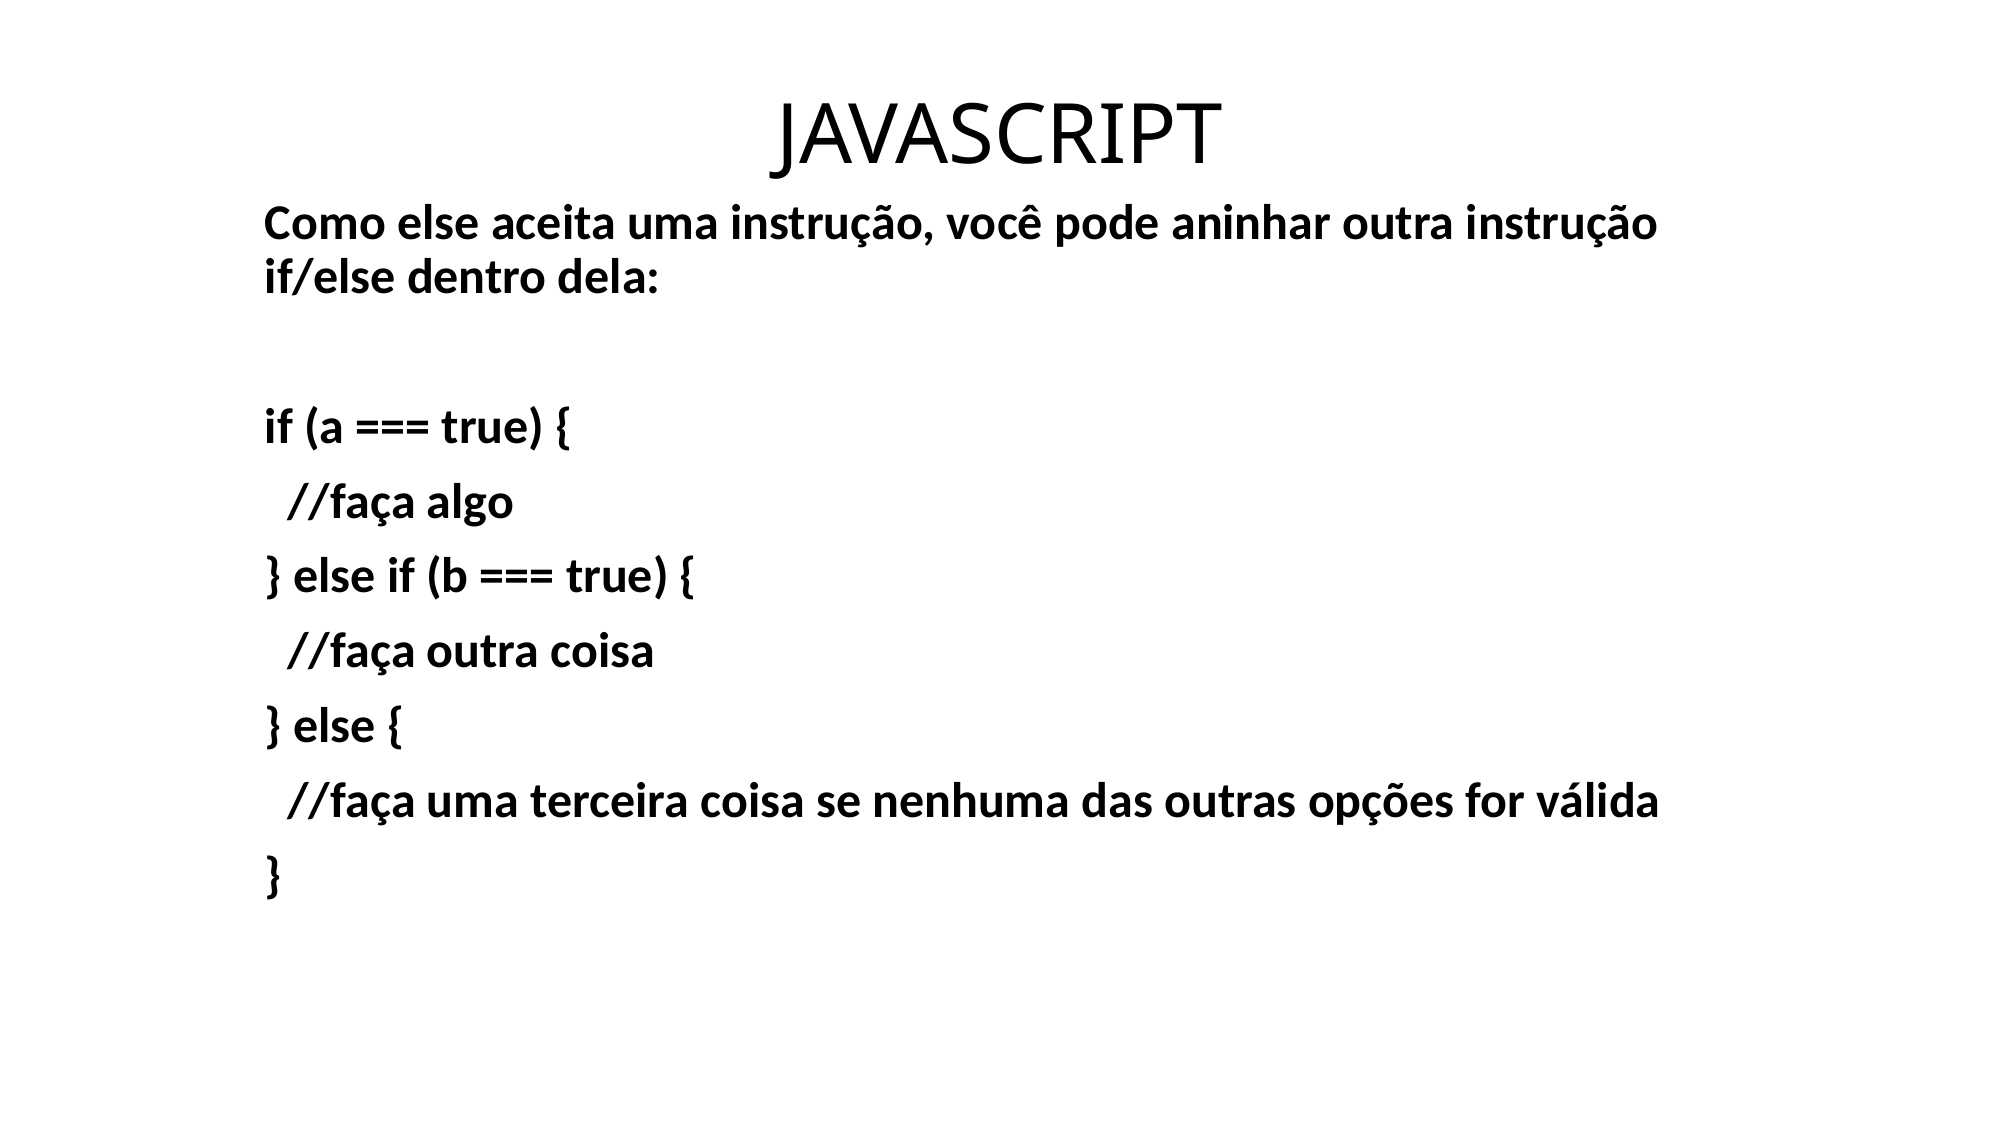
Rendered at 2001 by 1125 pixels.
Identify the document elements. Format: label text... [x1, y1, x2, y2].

subtitle Como else aceita uma instrução, você pode aninhar outra instrução if/else dentro dela: if (a === true) { //faça algo } else if (b === true) { //faça outra coisa } else { //faça uma terceira coisa se nenhuma das outras opções for válida } [249, 188, 1750, 1093]
title JAVASCRIPT [249, 32, 1750, 188]
